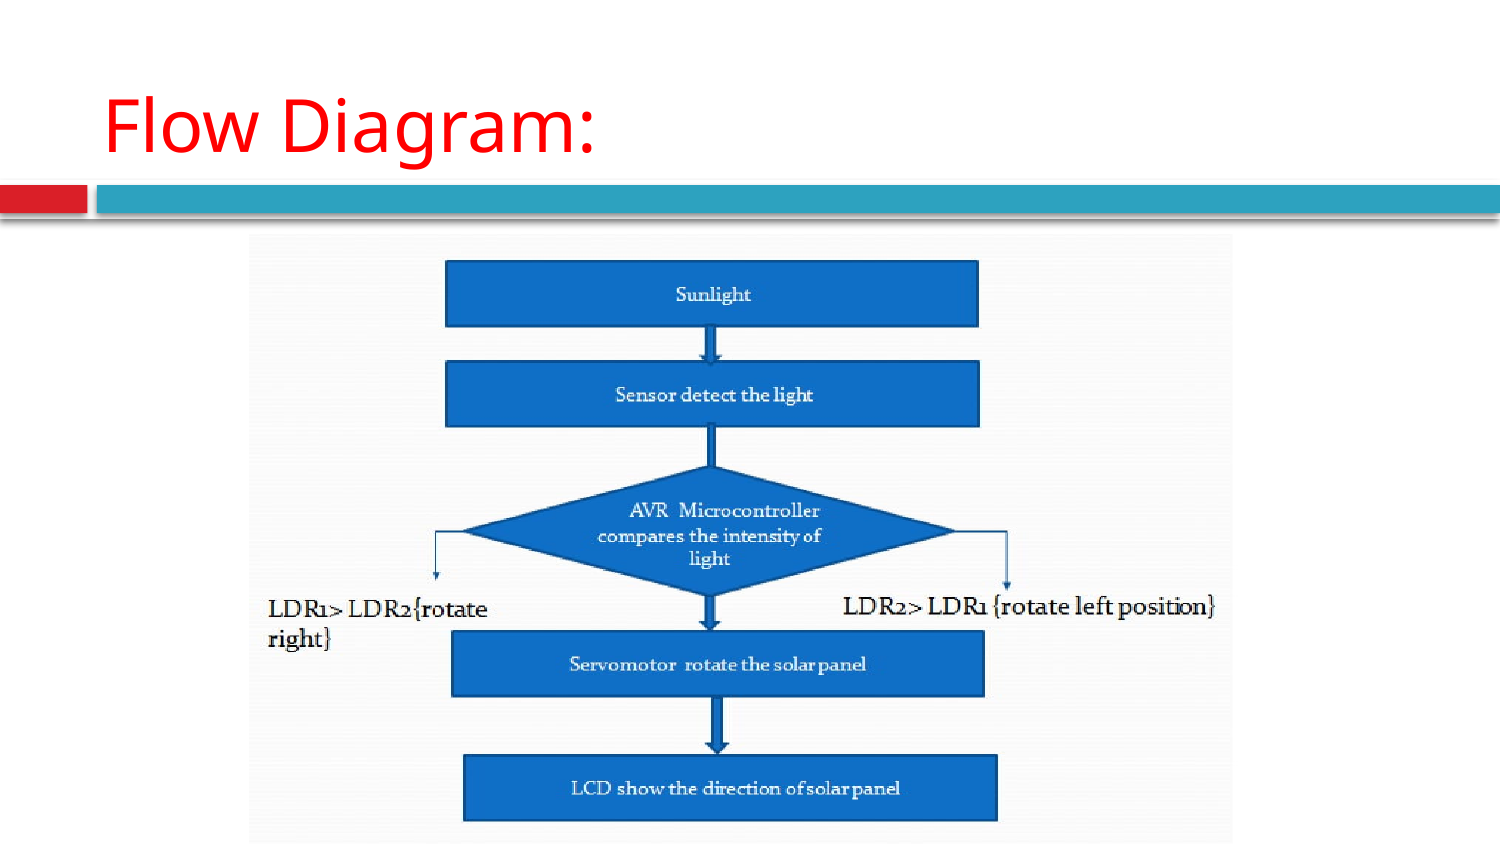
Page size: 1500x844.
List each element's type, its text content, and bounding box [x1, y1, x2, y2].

picture [249, 234, 1238, 844]
text_box Flow Diagram: [87, 9, 675, 175]
